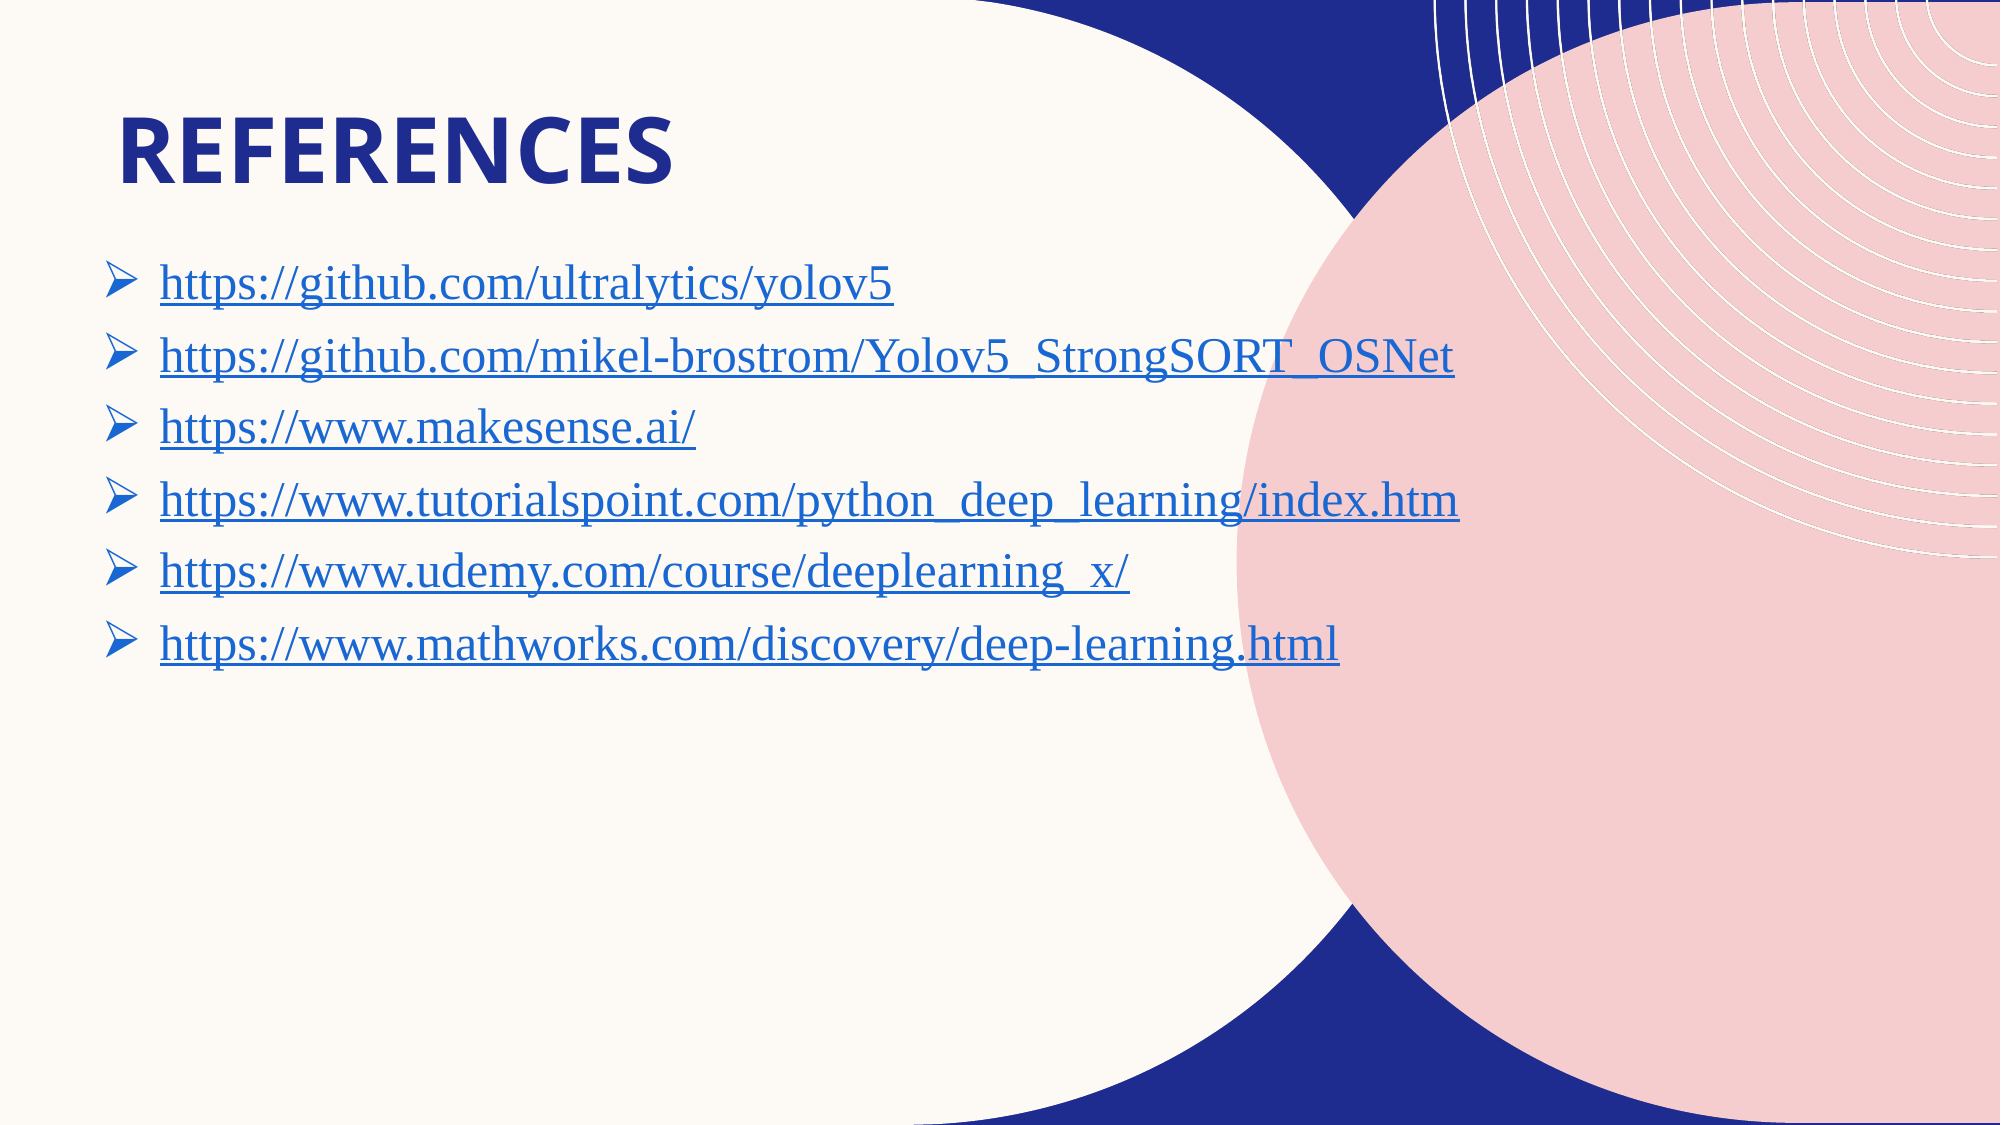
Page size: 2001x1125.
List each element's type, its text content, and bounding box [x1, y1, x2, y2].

subtitle https://github.com/ultralytics/yolov5 https://github.com/mikel-brostrom/Yolov5_StrongSORT_OSNet https://www.makesense.ai/ https://www.tutorialspoint.com/python_deep_learning/index.htm https://www.udemy.com/course/deeplearning_x/ https://www.mathworks.com/discovery/deep-learning.html [88, 249, 1492, 1074]
picture [1433, 0, 1997, 559]
title REFERENCES [100, 76, 1027, 214]
